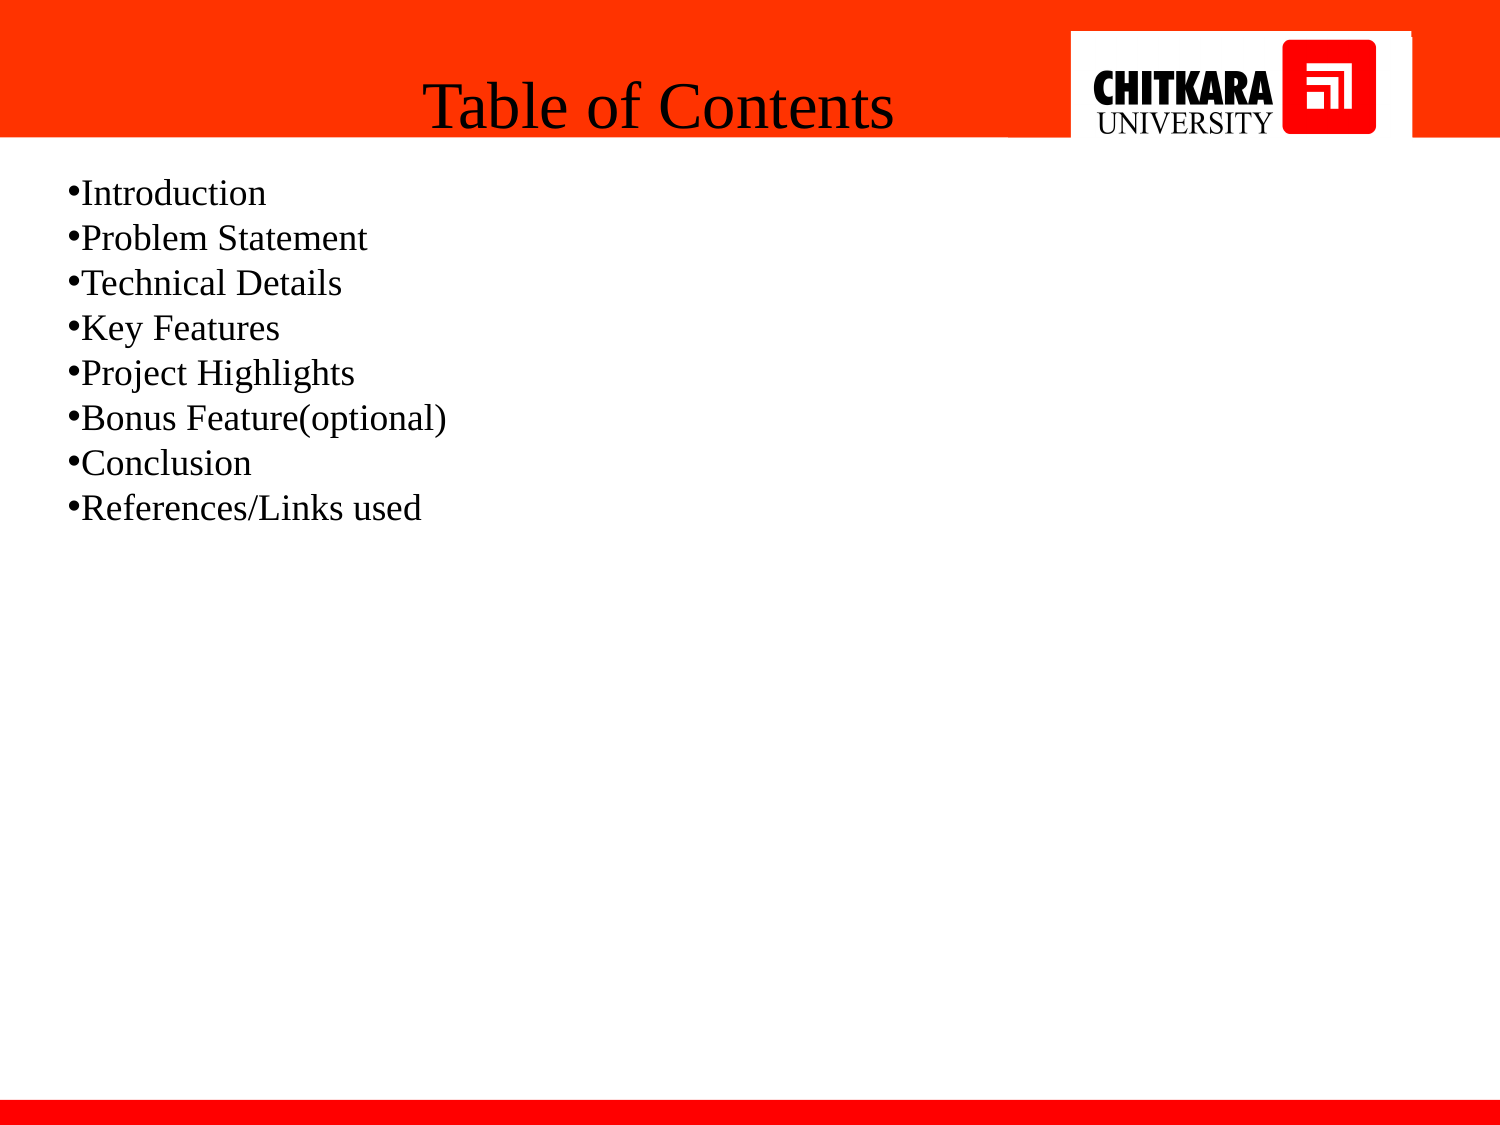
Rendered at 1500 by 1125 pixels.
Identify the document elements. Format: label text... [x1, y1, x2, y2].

text_box Table of Contents [407, 54, 1294, 150]
text_box Introduction Problem Statement Technical Details Key Features Project Highlights Bonus Feature(optional) Conclusion References/Links used [53, 160, 1187, 626]
picture [1074, 37, 1391, 138]
